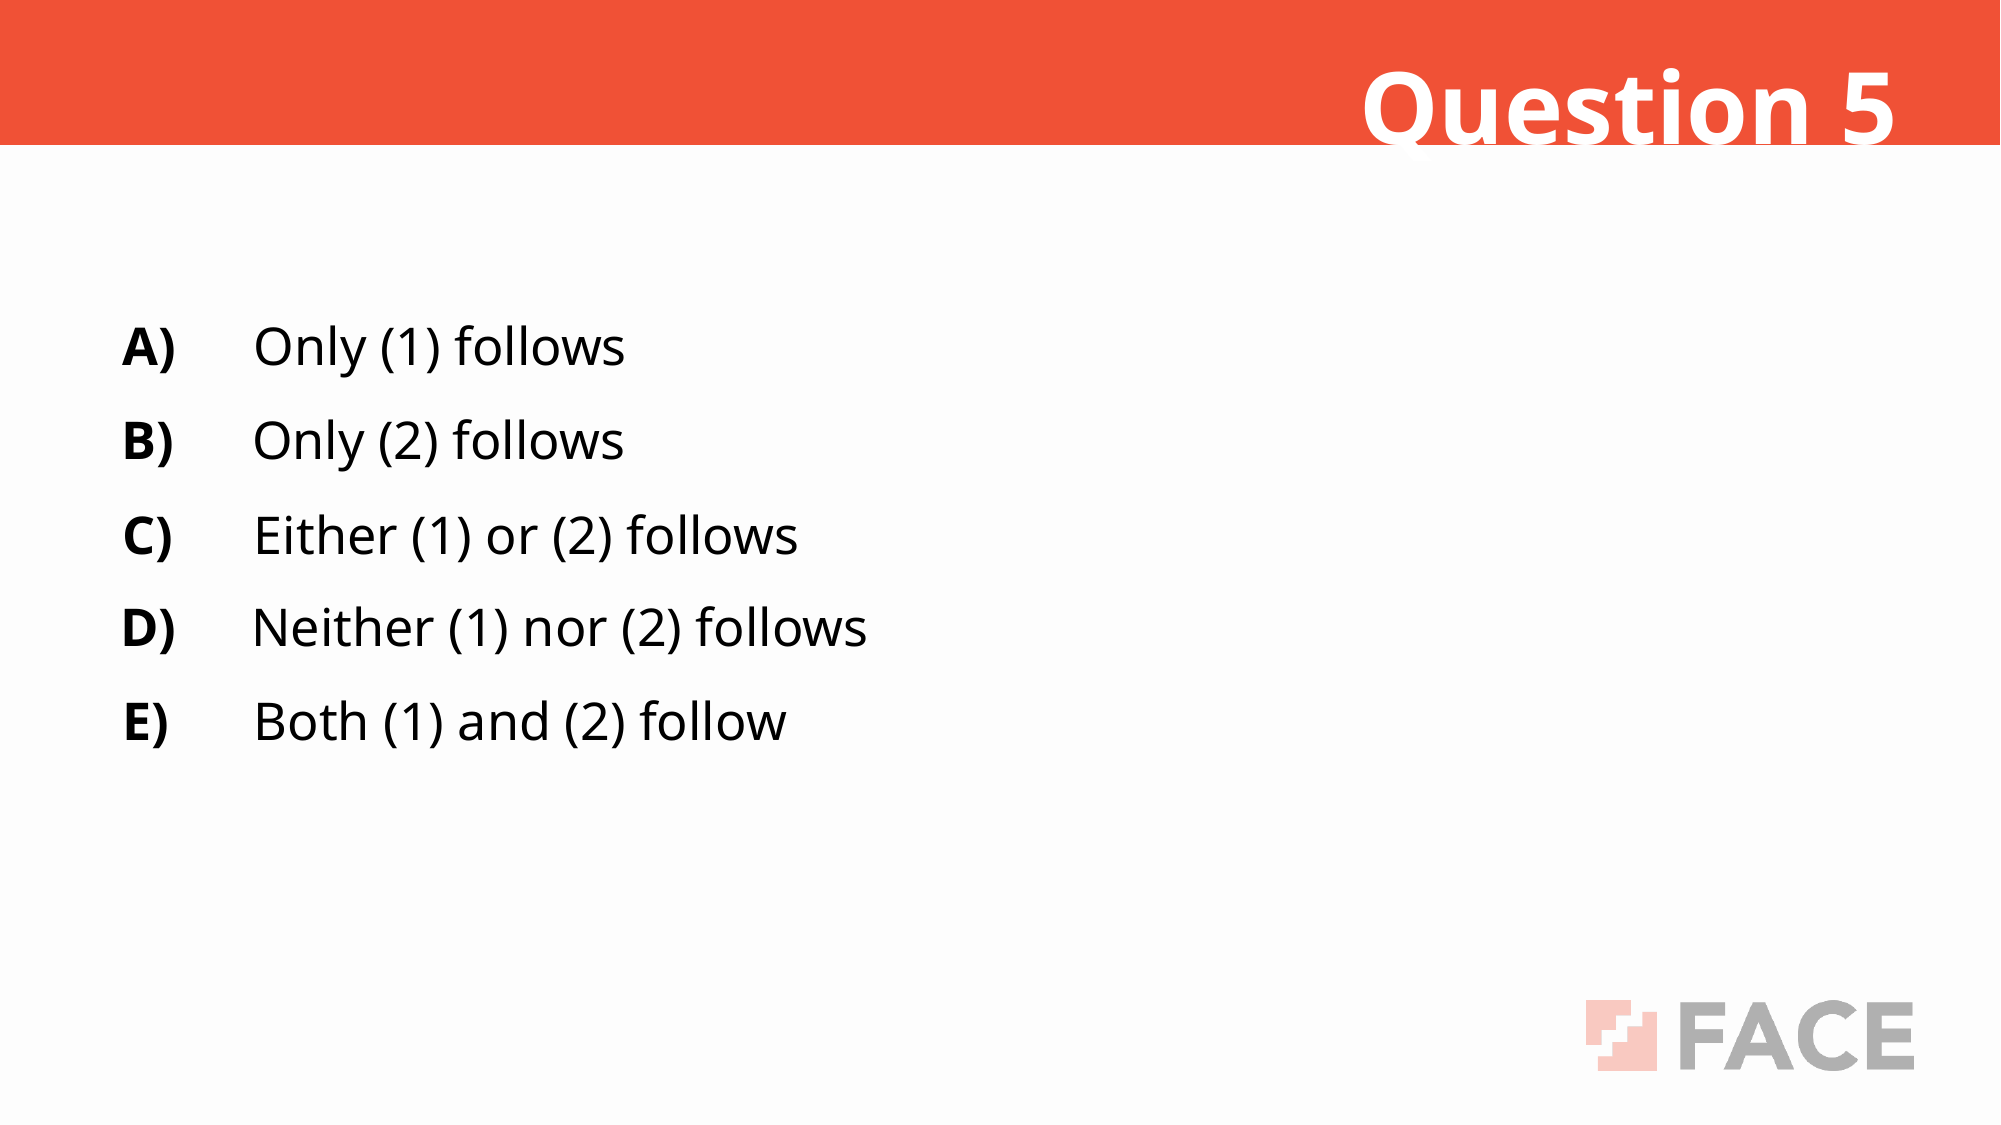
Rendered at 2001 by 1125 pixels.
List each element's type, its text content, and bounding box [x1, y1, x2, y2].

text_box Only (1) follows [238, 275, 1896, 384]
text_box Both (1) and (2) follow [238, 649, 1896, 759]
text_box A) [107, 275, 223, 384]
text_box C) [107, 463, 223, 573]
picture [1586, 1000, 1914, 1072]
text_box Either (1) or (2) follows [238, 463, 1896, 573]
text_box E) [107, 649, 223, 759]
text_box [0, 0, 2000, 147]
text_box D) [105, 556, 220, 665]
text_box Only (2) follows [237, 369, 1894, 478]
text_box Question 5 [638, 37, 1914, 173]
text_box B) [106, 369, 221, 478]
text_box Neither (1) nor (2) follows [236, 556, 1893, 665]
